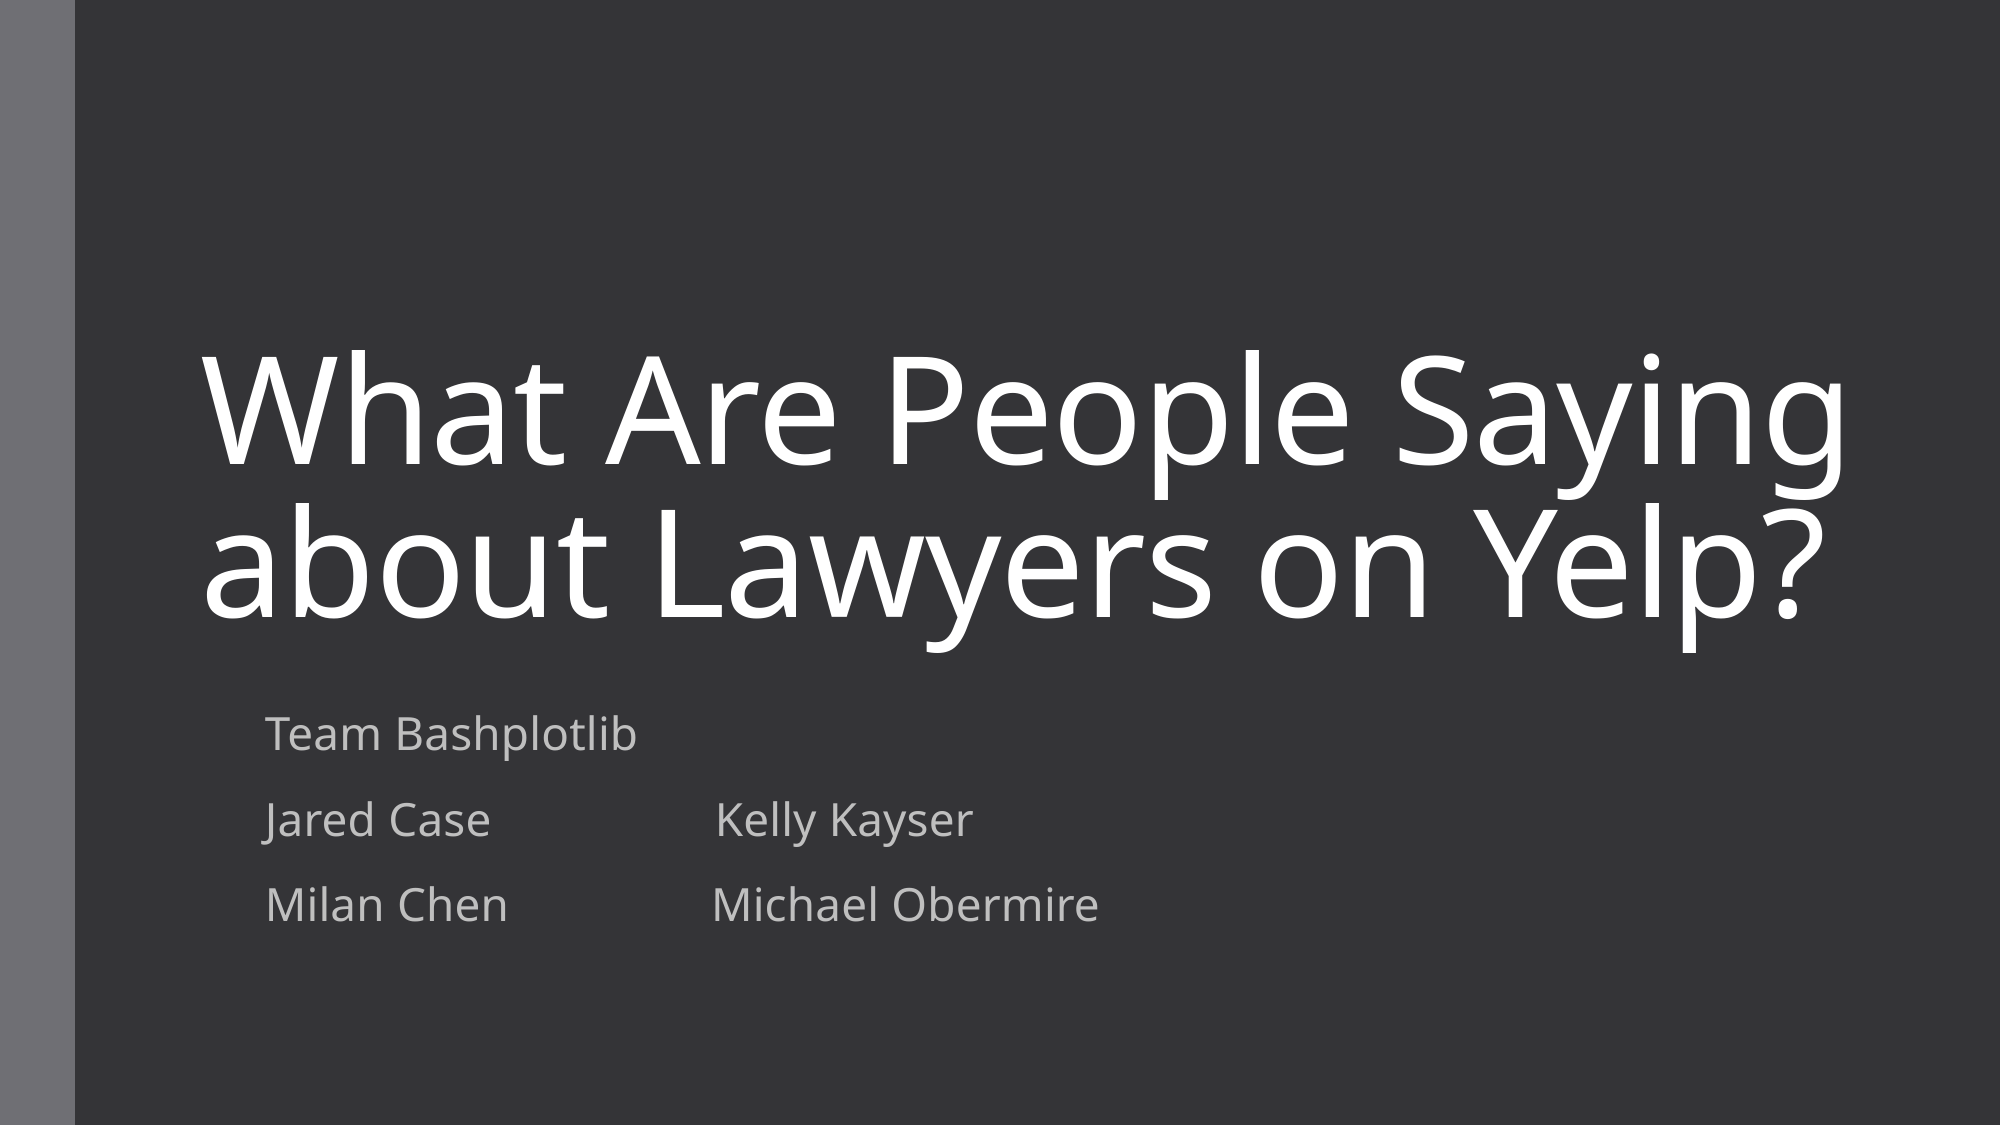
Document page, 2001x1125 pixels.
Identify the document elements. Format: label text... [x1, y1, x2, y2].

subtitle Team Bashplotlib Jared Case Kelly Kayser Milan Chen Michael Obermire [249, 701, 1750, 974]
title What Are People Saying about Lawyers on Yelp? [185, 191, 1961, 656]
